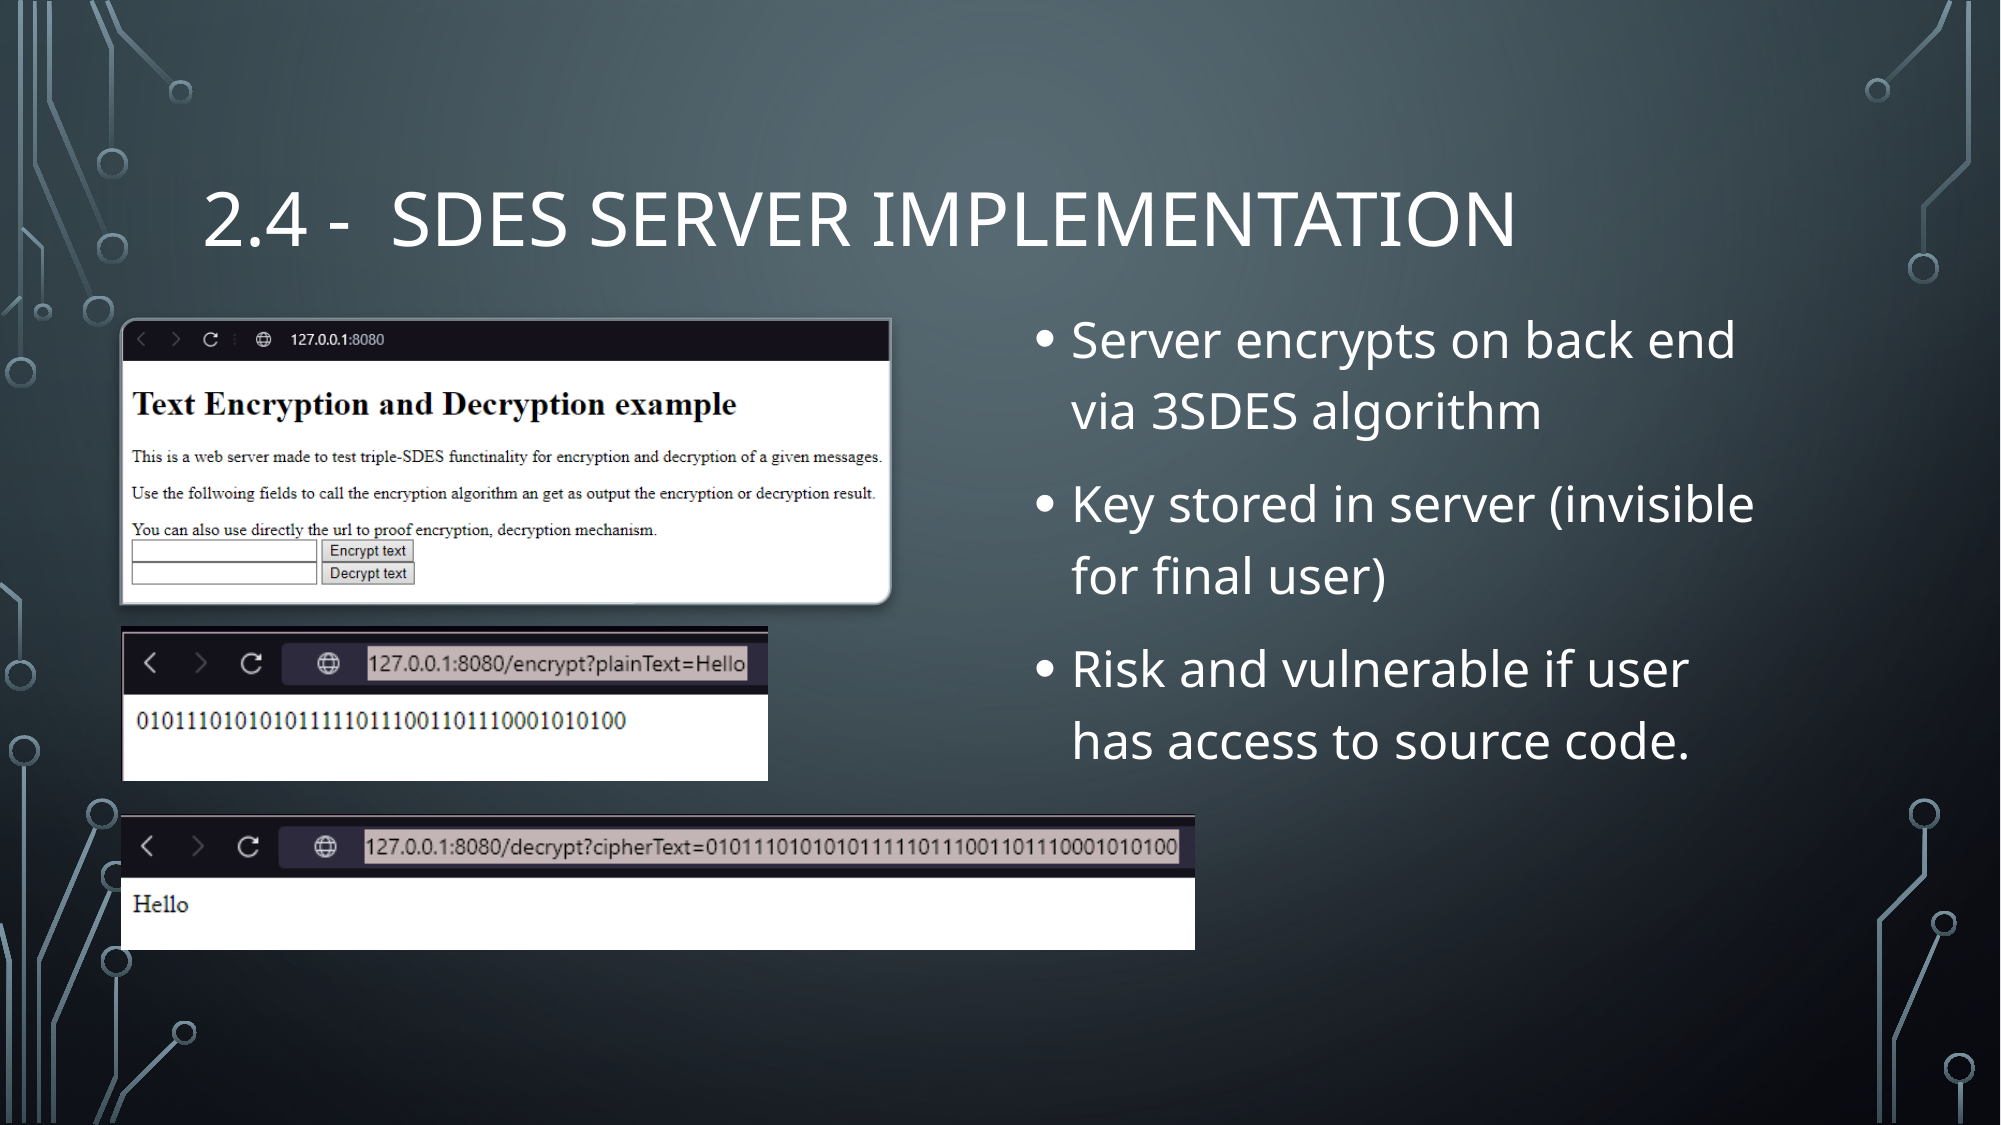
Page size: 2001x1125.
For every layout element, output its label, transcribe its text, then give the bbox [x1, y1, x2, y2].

picture [120, 813, 1195, 951]
picture [120, 626, 769, 782]
list Server encrypts on back end via 3SDES algorithm Key stored in server (invisible for final user) Risk and vulnerable if user has access to source code. [1019, 288, 1792, 870]
picture [120, 318, 891, 604]
title 2.4 - SDES server implementation [187, 101, 1813, 344]
